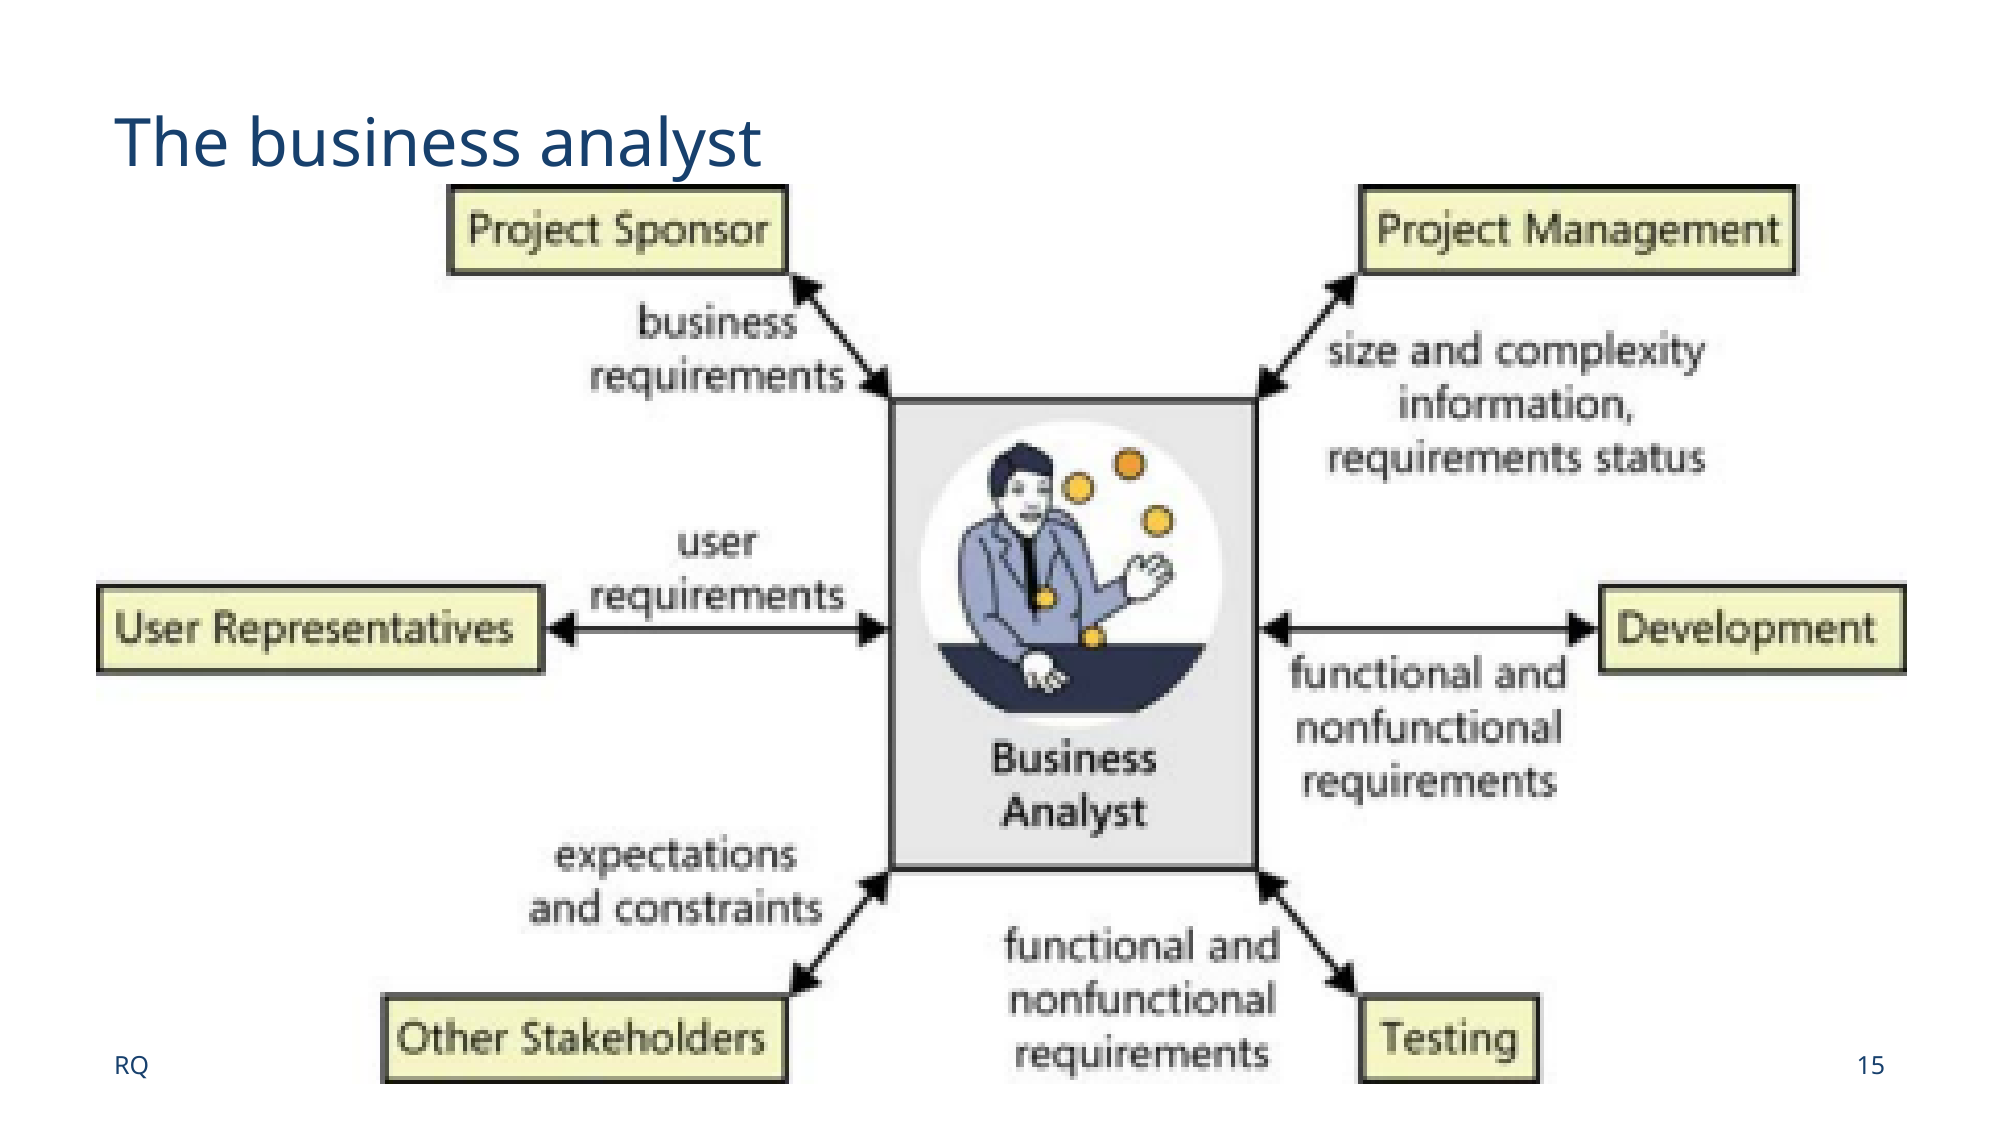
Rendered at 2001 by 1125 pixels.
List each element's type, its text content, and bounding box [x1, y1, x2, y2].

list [87, 159, 1912, 1089]
title The business analyst [99, 24, 1900, 159]
